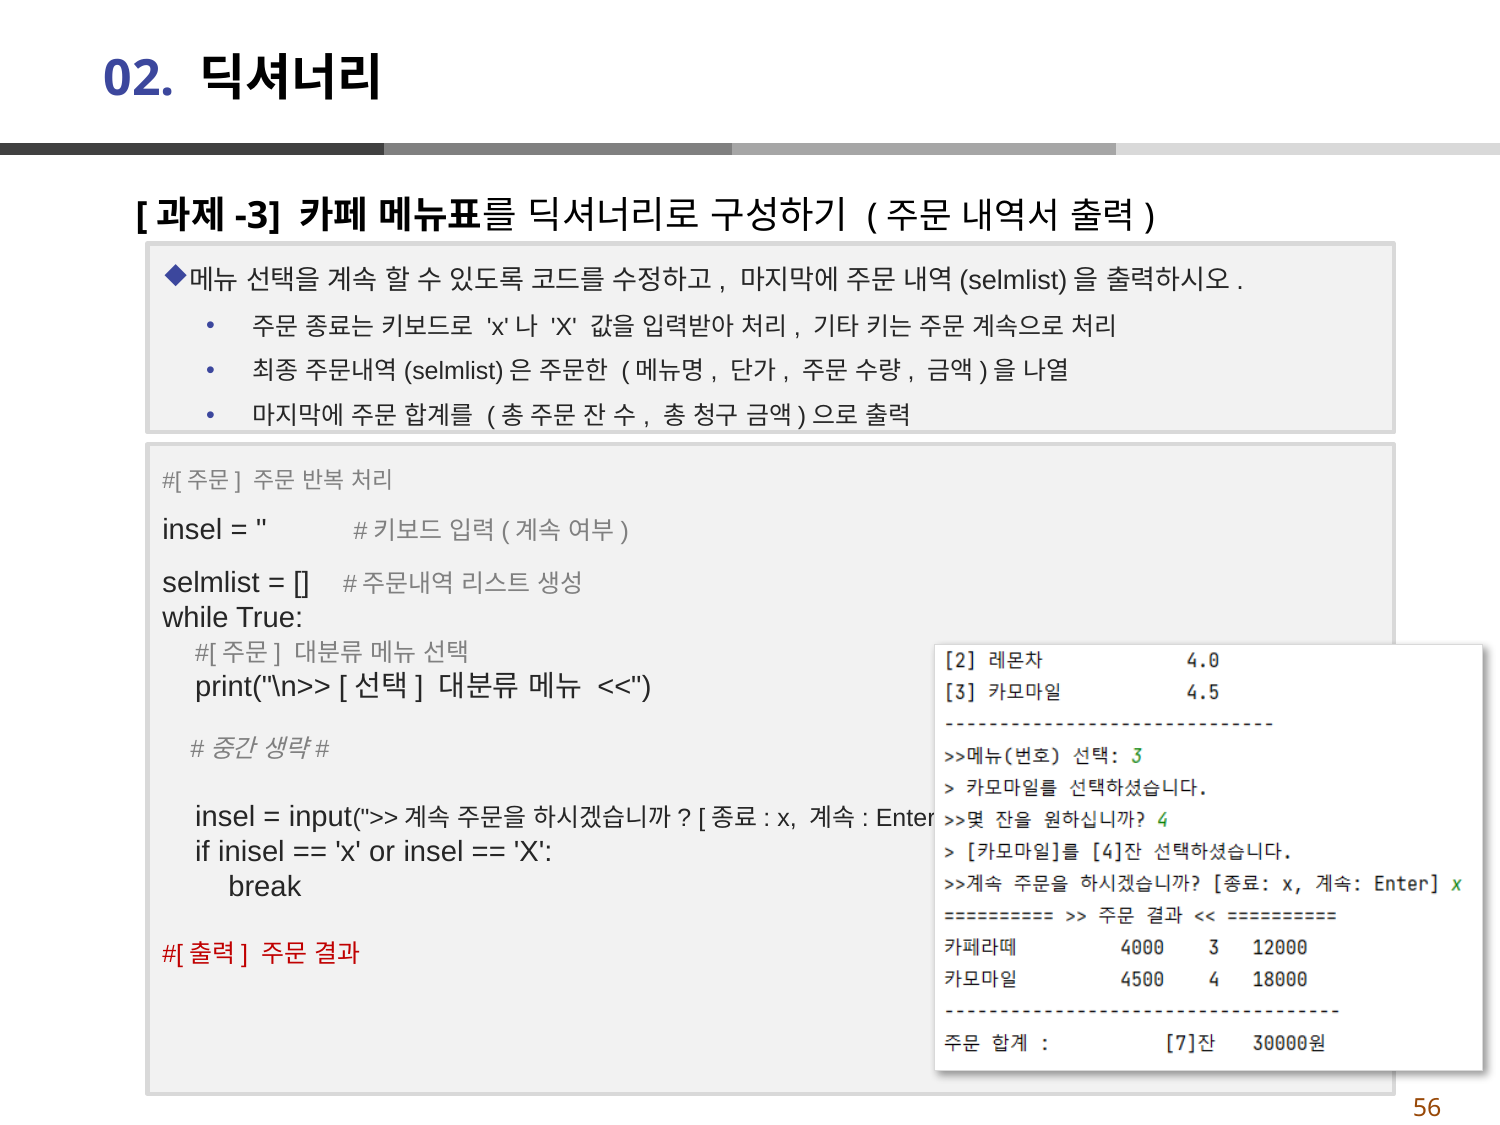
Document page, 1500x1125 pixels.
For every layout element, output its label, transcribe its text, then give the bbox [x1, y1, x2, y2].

text_box #[주문] 주문 반복 처리 insel = '' #키보드 입력(계속 여부) selmlist = [] #주문내역 리스트 생성 while True: #[주문] 대분류 메뉴 선택 print("\n>> [선택] 대분류 메뉴 <<") #중간 생략# insel = input(">>계속 주문을 하시겠습니까? [종료: x, 계속: Enter] ") if inisel == 'x' or insel == 'X': break #[출력] 주문 결과 [145, 442, 1396, 1096]
list [과제-3] 카페 메뉴표를 딕셔너리로 구성하기 (주문 내역서 출력) [76, 160, 1483, 1071]
title 02. 딕셔너리 [88, 30, 1400, 121]
picture [934, 644, 1483, 1071]
text_box 메뉴 선택을 계속 할 수 있도록 코드를 수정하고, 마지막에 주문 내역(selmlist)을 출력하시오. 주문 종료는 키보드로 'x'나 'X' 값을 입력받아 처리, 기타 키는 주문 계속으로 처리 최종 주문내역(selmlist)은 주문한 (메뉴명, 단가, 주문 수량, 금액)을 나열 마지막에 주문 합계를 (총 주문 잔 수, 총 청구 금액)으로 출력 [145, 241, 1396, 434]
